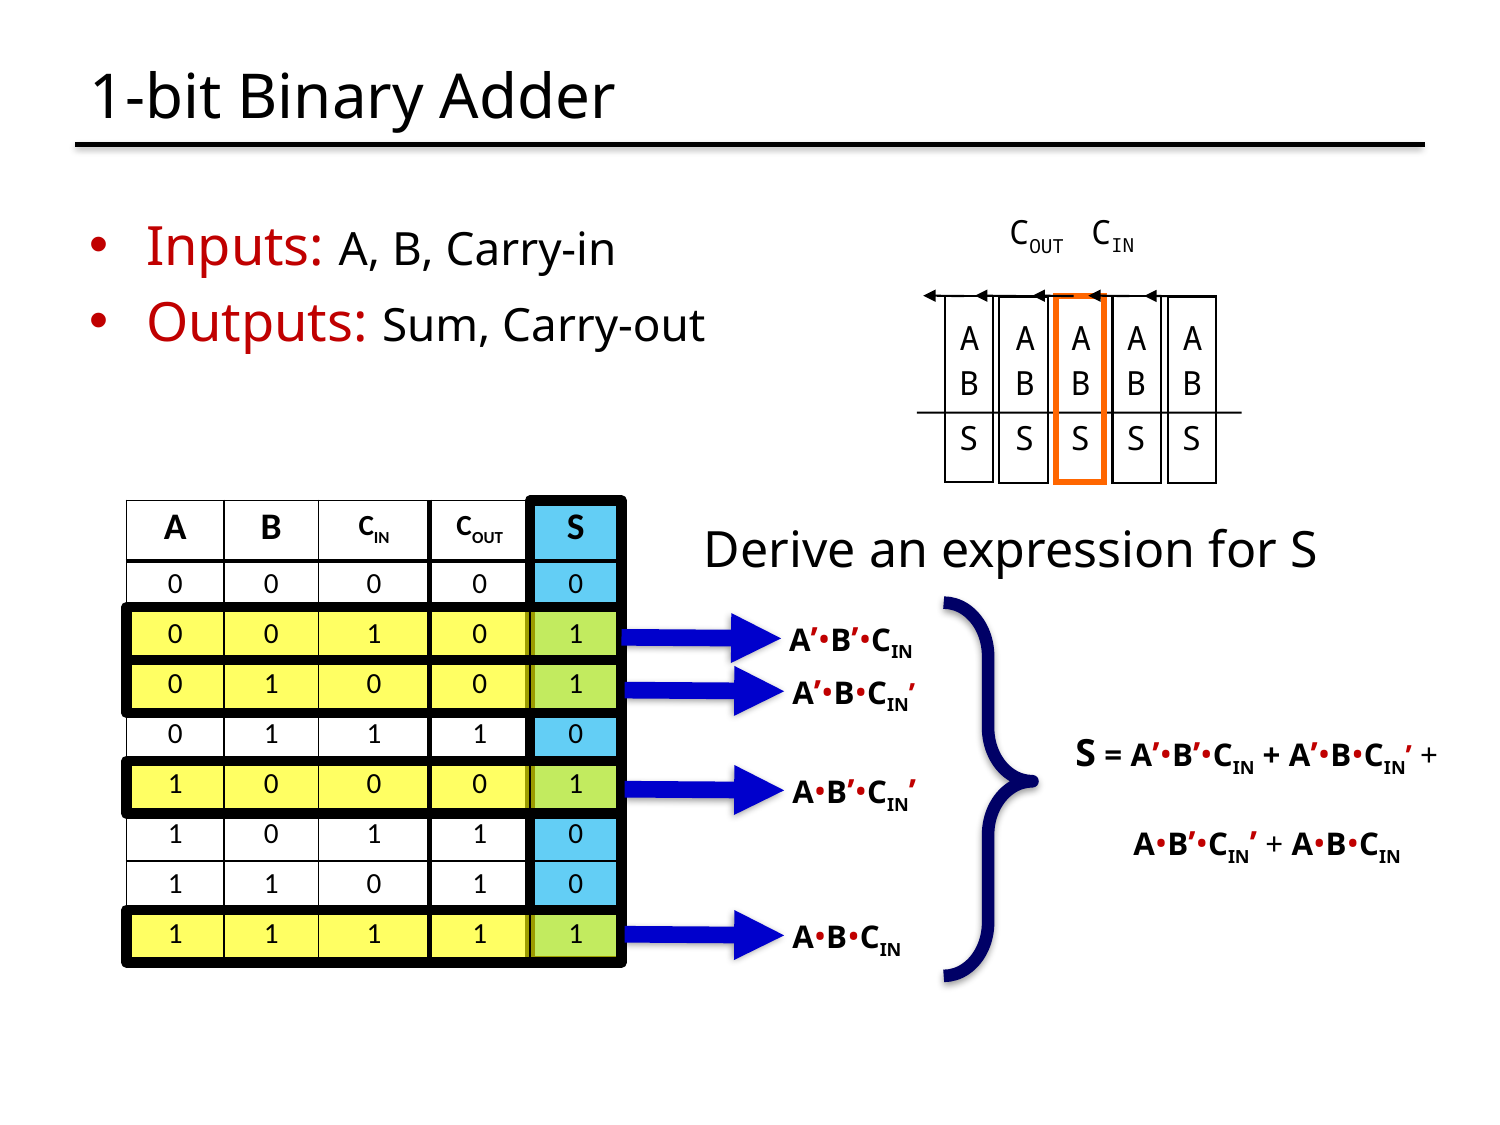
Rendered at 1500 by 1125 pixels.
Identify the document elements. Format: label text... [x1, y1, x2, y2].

table_cell 0 [432, 612, 529, 660]
table_cell 0 [319, 762, 427, 810]
table_header S [531, 501, 621, 559]
text_box A•B•CIN [777, 907, 938, 961]
table_header A [127, 501, 223, 559]
text_box Derive an expression for S [689, 509, 1333, 585]
text_box S = A’•B’•CIN + A’•B•CIN’ + A•B’•CIN’ + A•B•CIN [1060, 722, 1477, 825]
list Inputs: A, B, Carry-in Outputs: Sum, Carry-out [75, 204, 1425, 1048]
table_cell 0 [432, 563, 529, 610]
table_header CIN [319, 501, 427, 559]
table_cell 1 [319, 612, 427, 660]
table_cell 1 [531, 762, 621, 810]
table_cell 0 [531, 712, 621, 760]
table_cell 0 [319, 662, 427, 710]
text_box A’•B’•CIN [774, 610, 938, 664]
table_cell 1 [127, 812, 223, 860]
table_cell 0 [432, 662, 529, 710]
table_cell 1 [531, 612, 621, 660]
table_cell 0 [225, 612, 318, 660]
table_cell 0 [127, 712, 223, 760]
table_cell 0 [531, 862, 621, 910]
table_cell 1 [531, 662, 621, 710]
table_cell 1 [127, 862, 223, 910]
table_cell 1 [225, 712, 318, 760]
table_cell 1 [319, 812, 427, 860]
table_cell 0 [225, 762, 318, 810]
title 1-bit Binary Adder [75, 45, 1425, 145]
text_box A’•B•CIN’ [777, 663, 938, 717]
table_cell 1 [225, 662, 318, 710]
table_cell 1 [319, 712, 427, 760]
table_cell 0 [319, 862, 427, 910]
table_cell 0 [319, 563, 427, 610]
table_header COUT [432, 501, 529, 559]
table_cell 1 [127, 762, 223, 810]
table_header B [225, 501, 318, 559]
table_cell 1 [225, 862, 318, 910]
table_cell 1 [432, 912, 529, 960]
table_cell 1 [432, 812, 529, 860]
table_cell 0 [127, 612, 223, 660]
table_cell 0 [432, 762, 529, 810]
table_cell 1 [531, 912, 621, 960]
table_cell 1 [225, 912, 318, 960]
table_cell 1 [319, 912, 427, 960]
text_box [943, 600, 1035, 978]
table_cell 1 [127, 912, 223, 960]
table_cell 1 [432, 712, 529, 760]
table_cell 0 [531, 812, 621, 860]
text_box [124, 908, 624, 965]
table_cell 0 [127, 563, 223, 610]
table_cell 0 [531, 563, 621, 610]
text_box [916, 203, 1262, 484]
text_box A•B’•CIN’ [777, 762, 938, 816]
table_cell 1 [432, 862, 529, 910]
table_cell 0 [127, 662, 223, 710]
table_cell 0 [225, 563, 318, 610]
table_cell 0 [225, 812, 318, 860]
